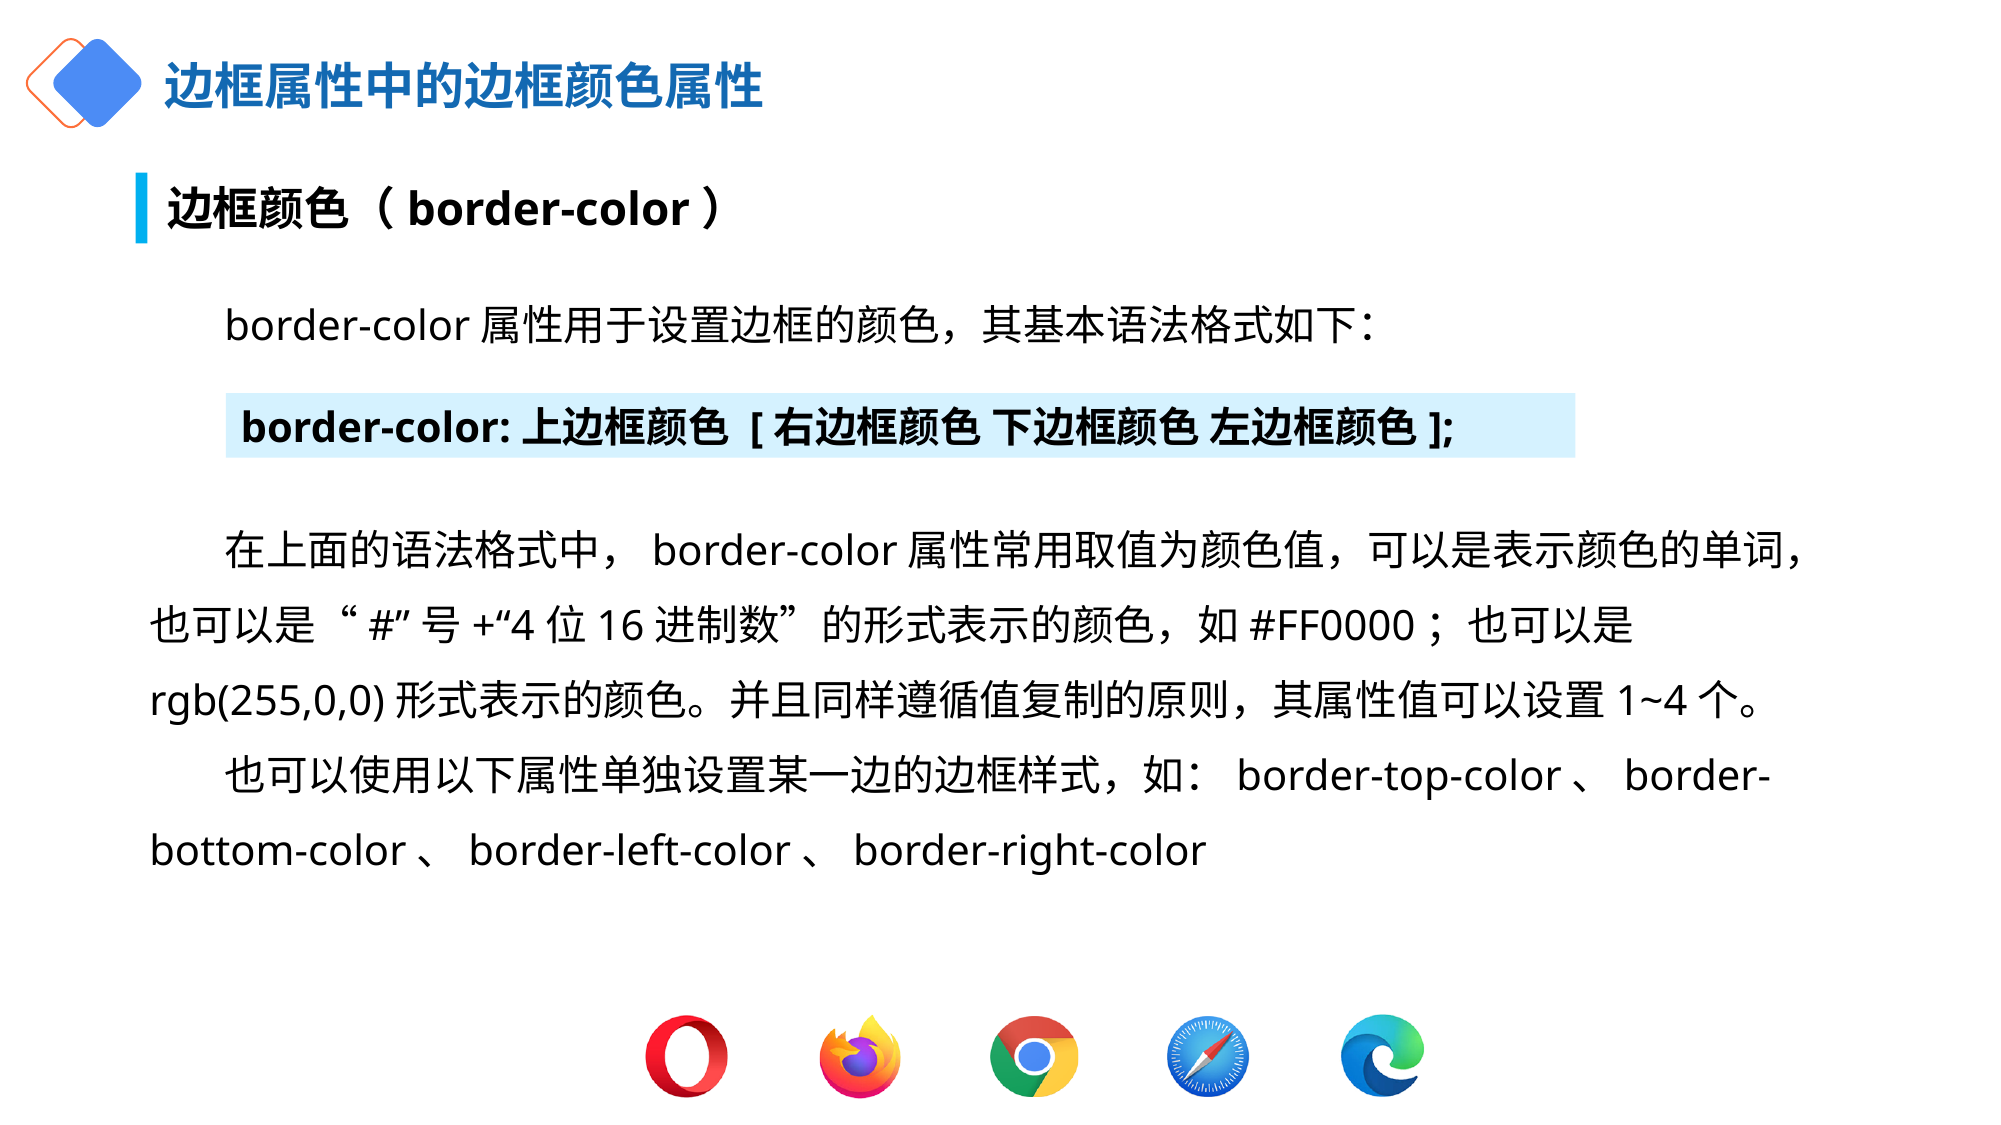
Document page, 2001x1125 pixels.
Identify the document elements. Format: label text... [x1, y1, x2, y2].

text_box 边框颜色（border-color） [152, 196, 762, 243]
text_box border-color属性用于设置边框的颜色，其基本语法格式如下： 在上面的语法格式中，border-color属性常用取值为颜色值，可以是表示颜色的单词，也可以是“#”号+“4位16进制数”的形式表示的颜色，如#FF0000；也可以是rgb(255,0,0)形式表示的颜色。并且同样遵循值复制的原则，其属性值可以设置1~4个。 也可以使用以下属性单独设置某一边的边框样式，如：border-top-color、border-bottom-color、border-left-color、border-right-color [134, 266, 1850, 882]
text_box border-color:上边框颜色 [右边框颜色 下边框颜色 左边框颜色]; [225, 393, 1576, 458]
text_box [135, 196, 148, 244]
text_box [36, 46, 956, 196]
picture [568, 999, 1545, 1110]
